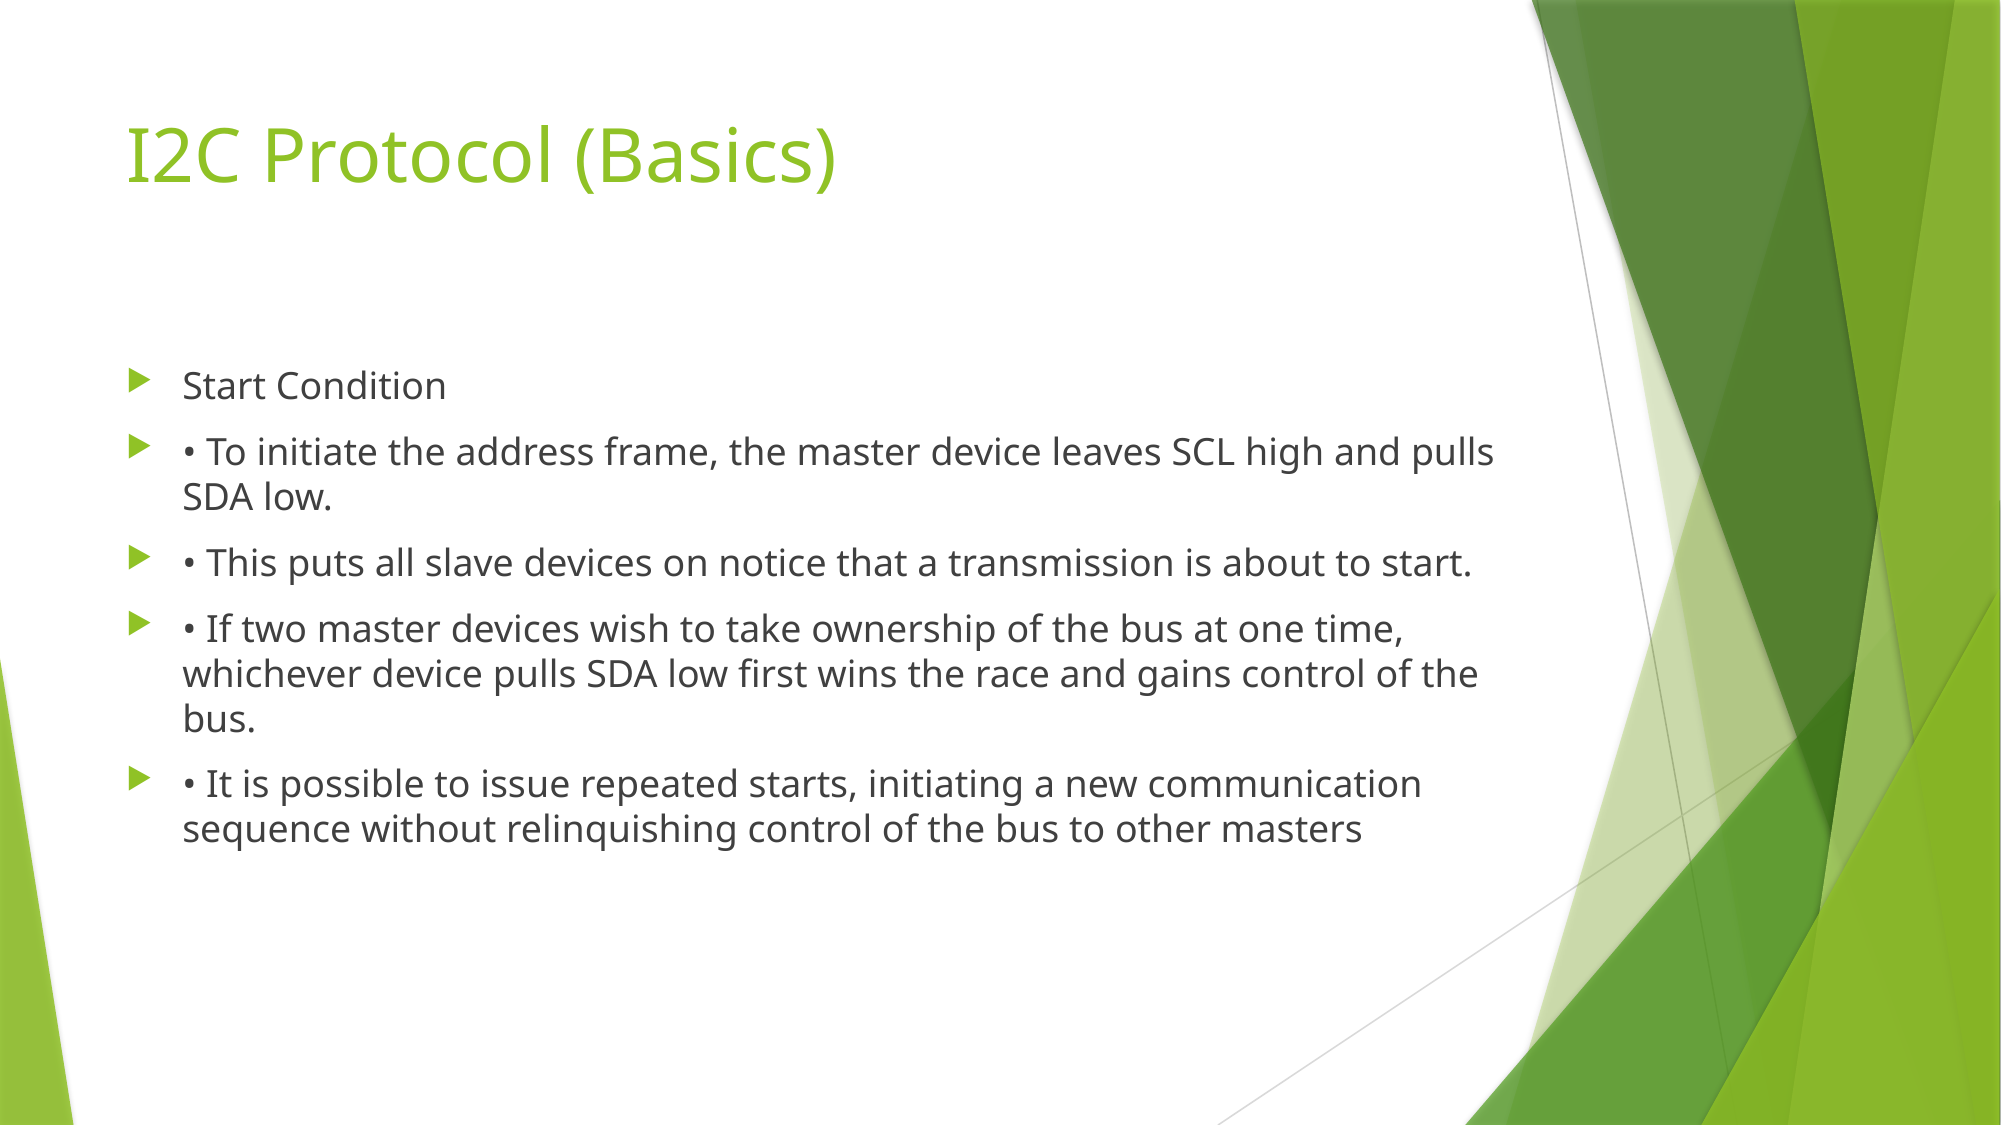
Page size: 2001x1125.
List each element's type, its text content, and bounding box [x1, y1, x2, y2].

title I2C Protocol (Basics) [111, 99, 1522, 317]
list Start Condition • To initiate the address frame, the master device leaves SCL high and pulls SDA low. • This puts all slave devices on notice that a transmission is about to start. • If two master devices wish to take ownership of the bus at one time, whichever device pulls SDA low first wins the race and gains control of the bus. • It is possible to issue repeated starts, initiating a new communication sequence without relinquishing control of the bus to other masters [111, 354, 1522, 992]
